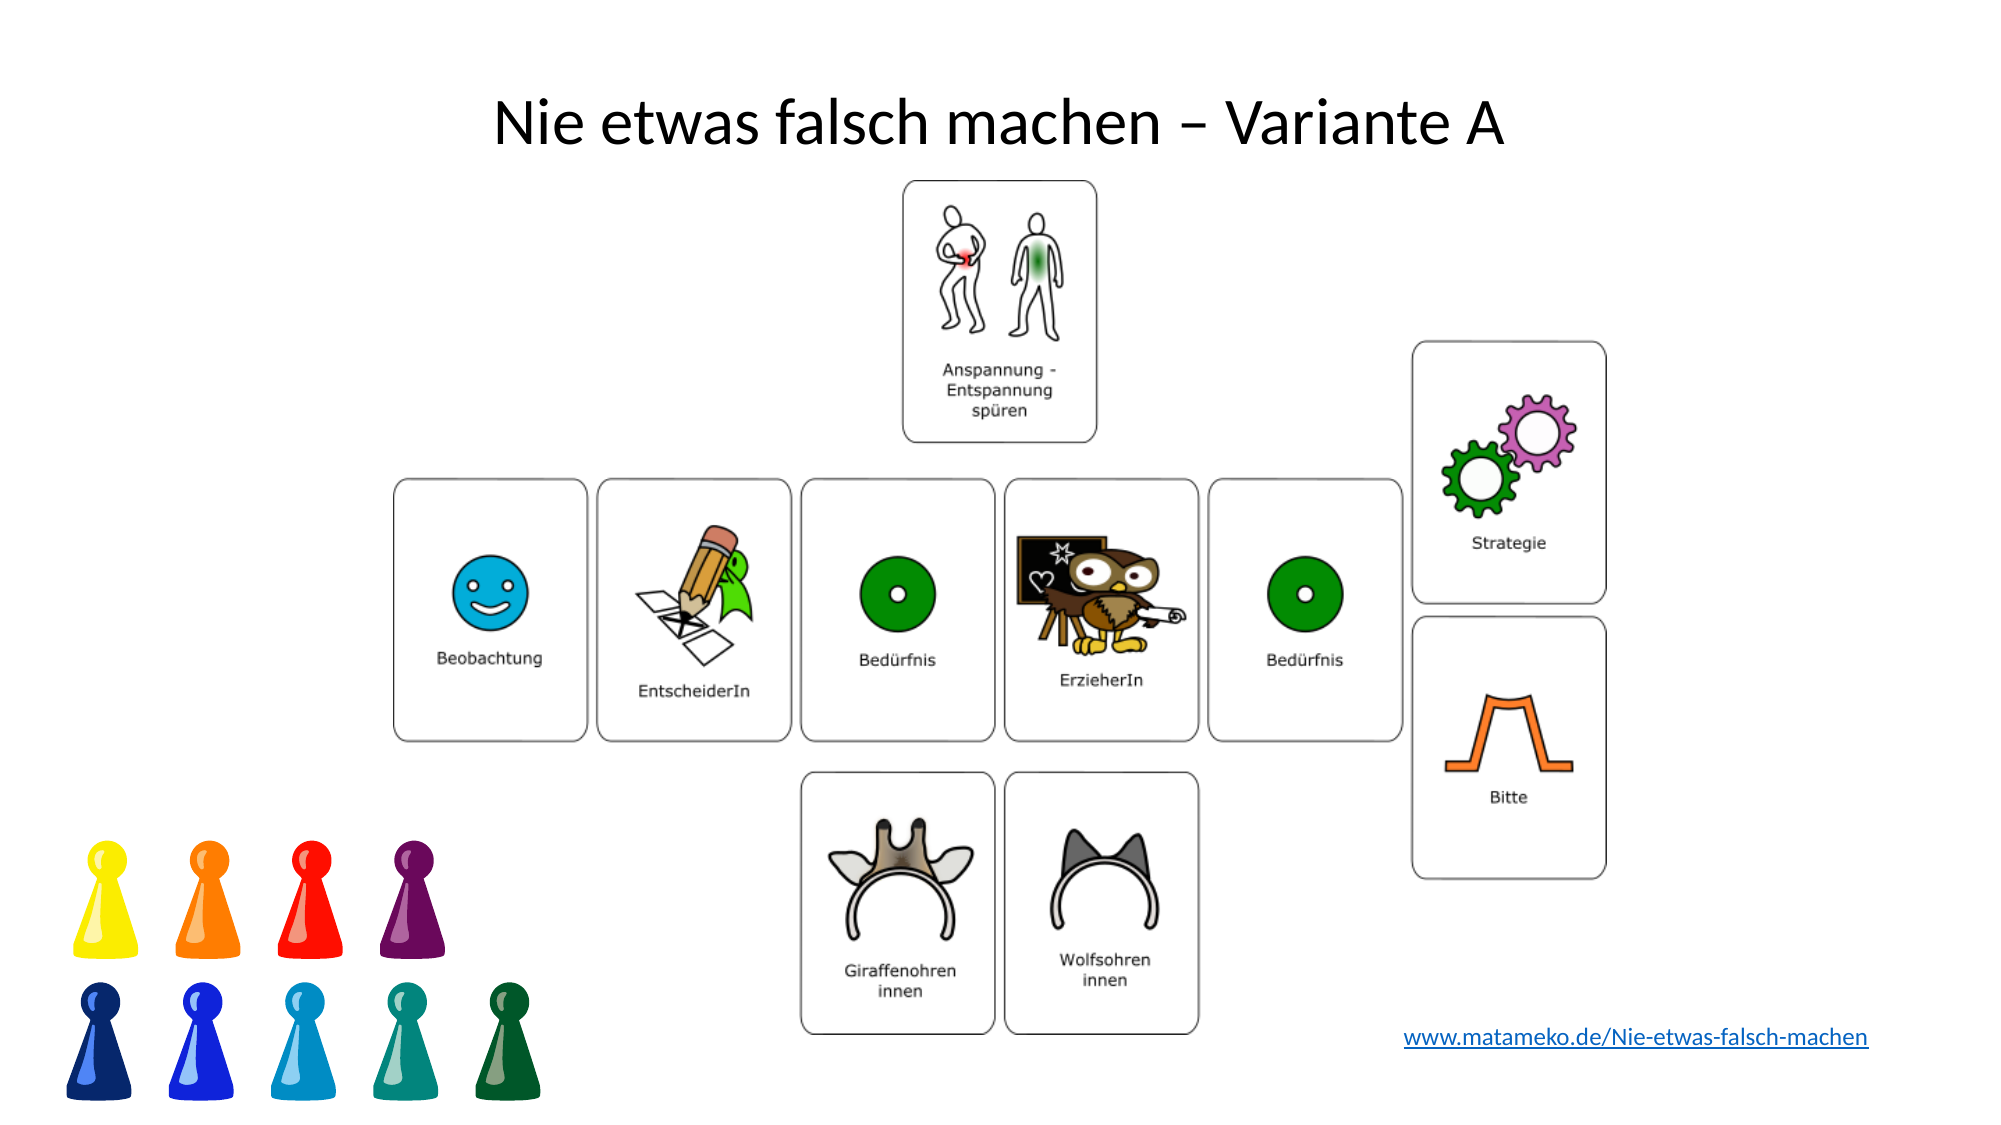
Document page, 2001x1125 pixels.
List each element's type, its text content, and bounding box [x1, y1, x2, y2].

picture [393, 180, 1607, 1035]
text_box www.matameko.de/Nie-etwas-falsch-machen [1388, 1013, 1884, 1059]
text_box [475, 982, 541, 1101]
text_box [277, 840, 343, 959]
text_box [373, 982, 439, 1101]
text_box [168, 982, 234, 1101]
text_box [73, 840, 139, 959]
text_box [175, 840, 241, 959]
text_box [66, 982, 132, 1101]
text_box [270, 982, 336, 1101]
text_box Nie etwas falsch machen – Variante A [479, 70, 1521, 166]
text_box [380, 840, 445, 959]
